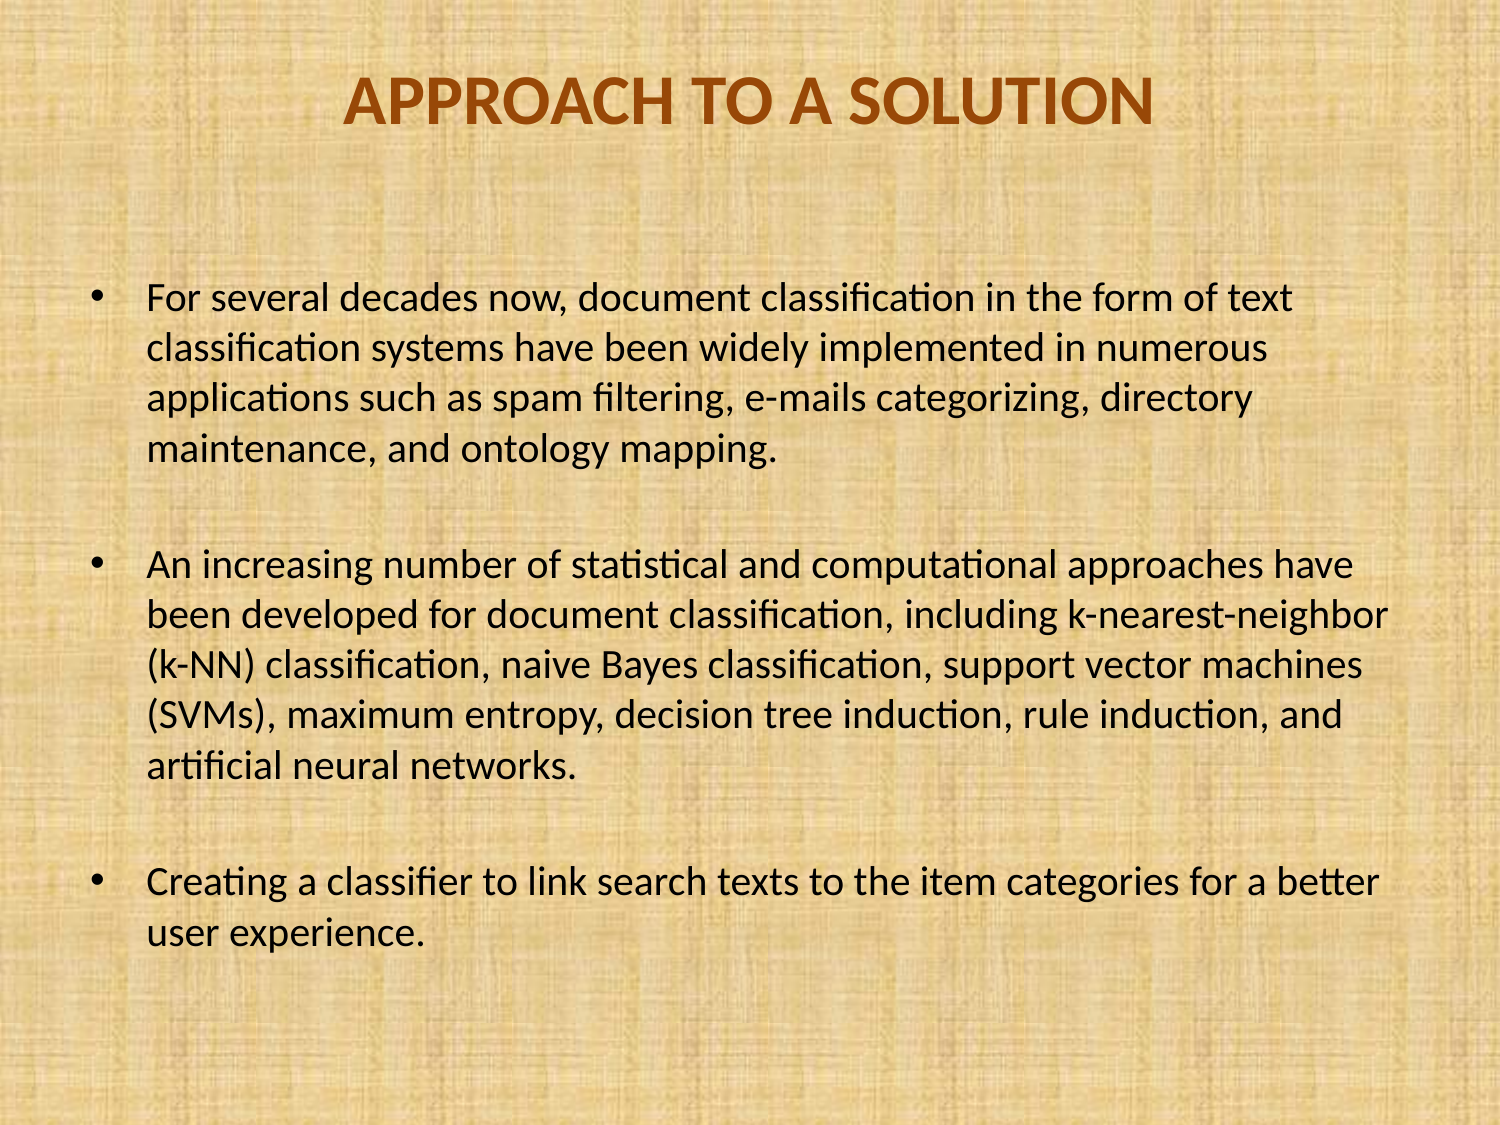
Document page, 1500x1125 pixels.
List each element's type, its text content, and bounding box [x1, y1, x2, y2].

title APPROACH TO A SOLUTION [75, 45, 1425, 233]
list For several decades now, document classification in the form of text classification systems have been widely implemented in numerous applications such as spam filtering, e-mails categorizing, directory maintenance, and ontology mapping. An increasing number of statistical and computational approaches have been developed for document classification, including k-nearest-neighbor (k-NN) classification, naive Bayes classification, support vector machines (SVMs), maximum entropy, decision tree induction, rule induction, and artificial neural networks. Creating a classifier to link search texts to the item categories for a better user experience. [75, 262, 1425, 1005]
picture [0, 0, 1500, 1125]
